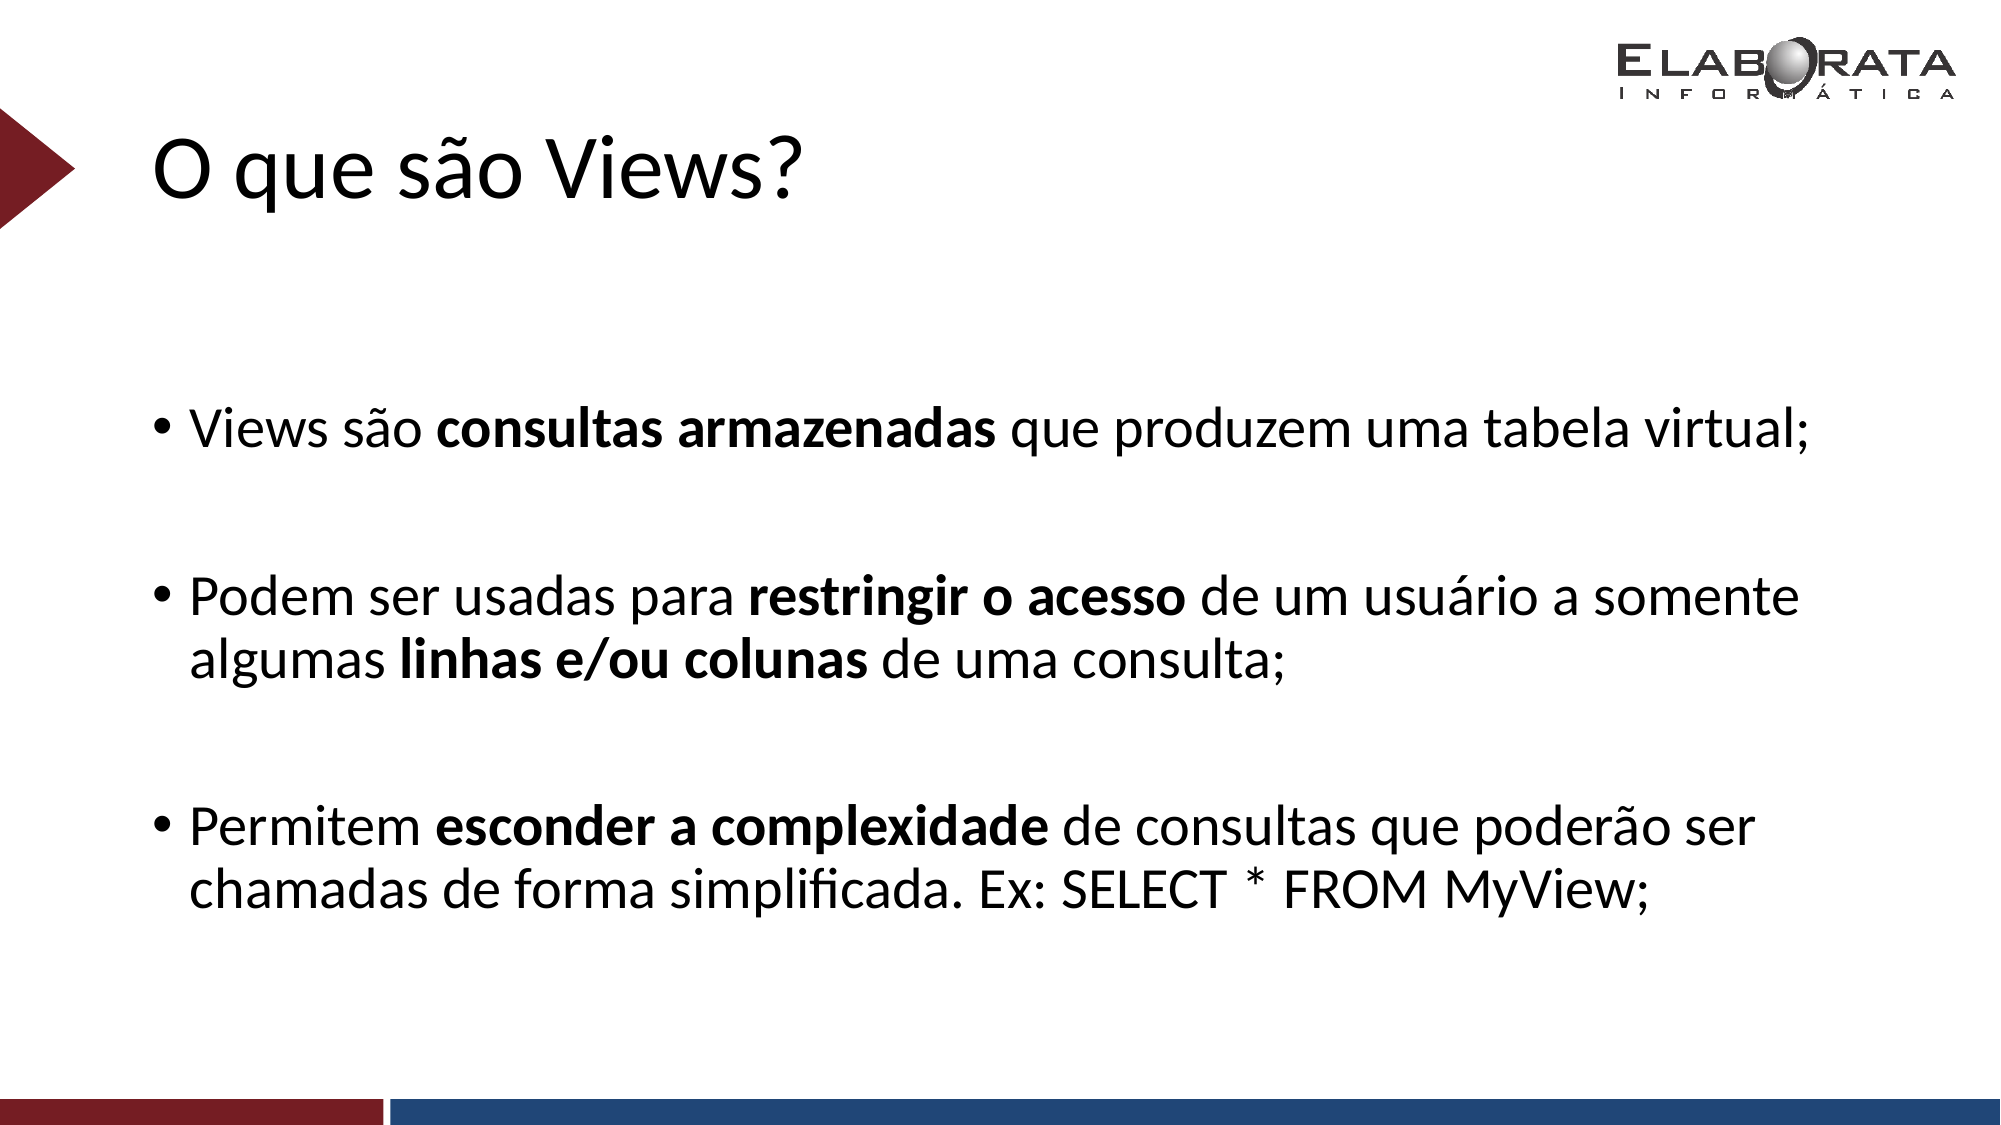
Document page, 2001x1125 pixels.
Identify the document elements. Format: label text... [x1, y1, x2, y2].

title O que são Views? [137, 59, 1863, 278]
text_box Views são consultas armazenadas que produzem uma tabela virtual; Podem ser usadas para restringir o acesso de um usuário a somente algumas linhas e/ou colunas de uma consulta; Permitem esconder a complexidade de consultas que poderão ser chamadas de forma simplificada. Ex: SELECT * FROM MyView; [137, 299, 1863, 1014]
picture [1618, 37, 1956, 99]
